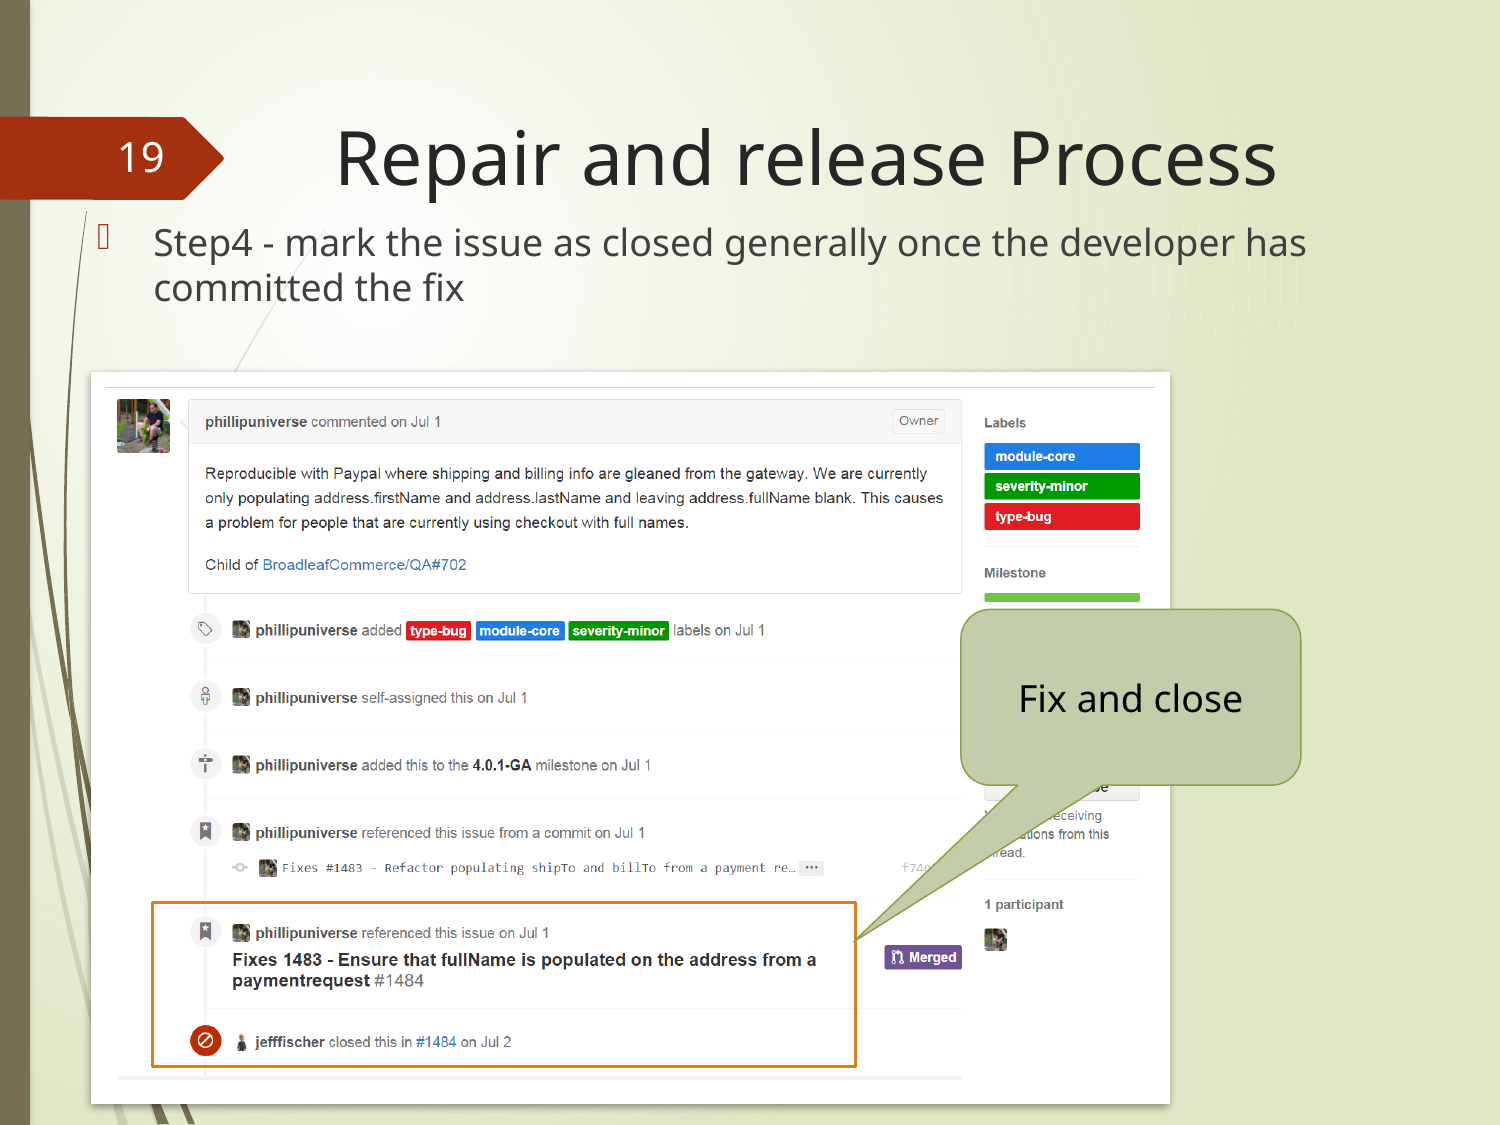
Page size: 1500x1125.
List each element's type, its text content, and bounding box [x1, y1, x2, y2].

text_box Fix and close [1160, 608, 1302, 786]
picture [105, 386, 1156, 1090]
title Repair and release Process [319, 102, 1400, 210]
list Step4 - mark the issue as closed generally once the developer has committed the fix [82, 210, 1432, 954]
slide_number 19 [83, 129, 180, 190]
